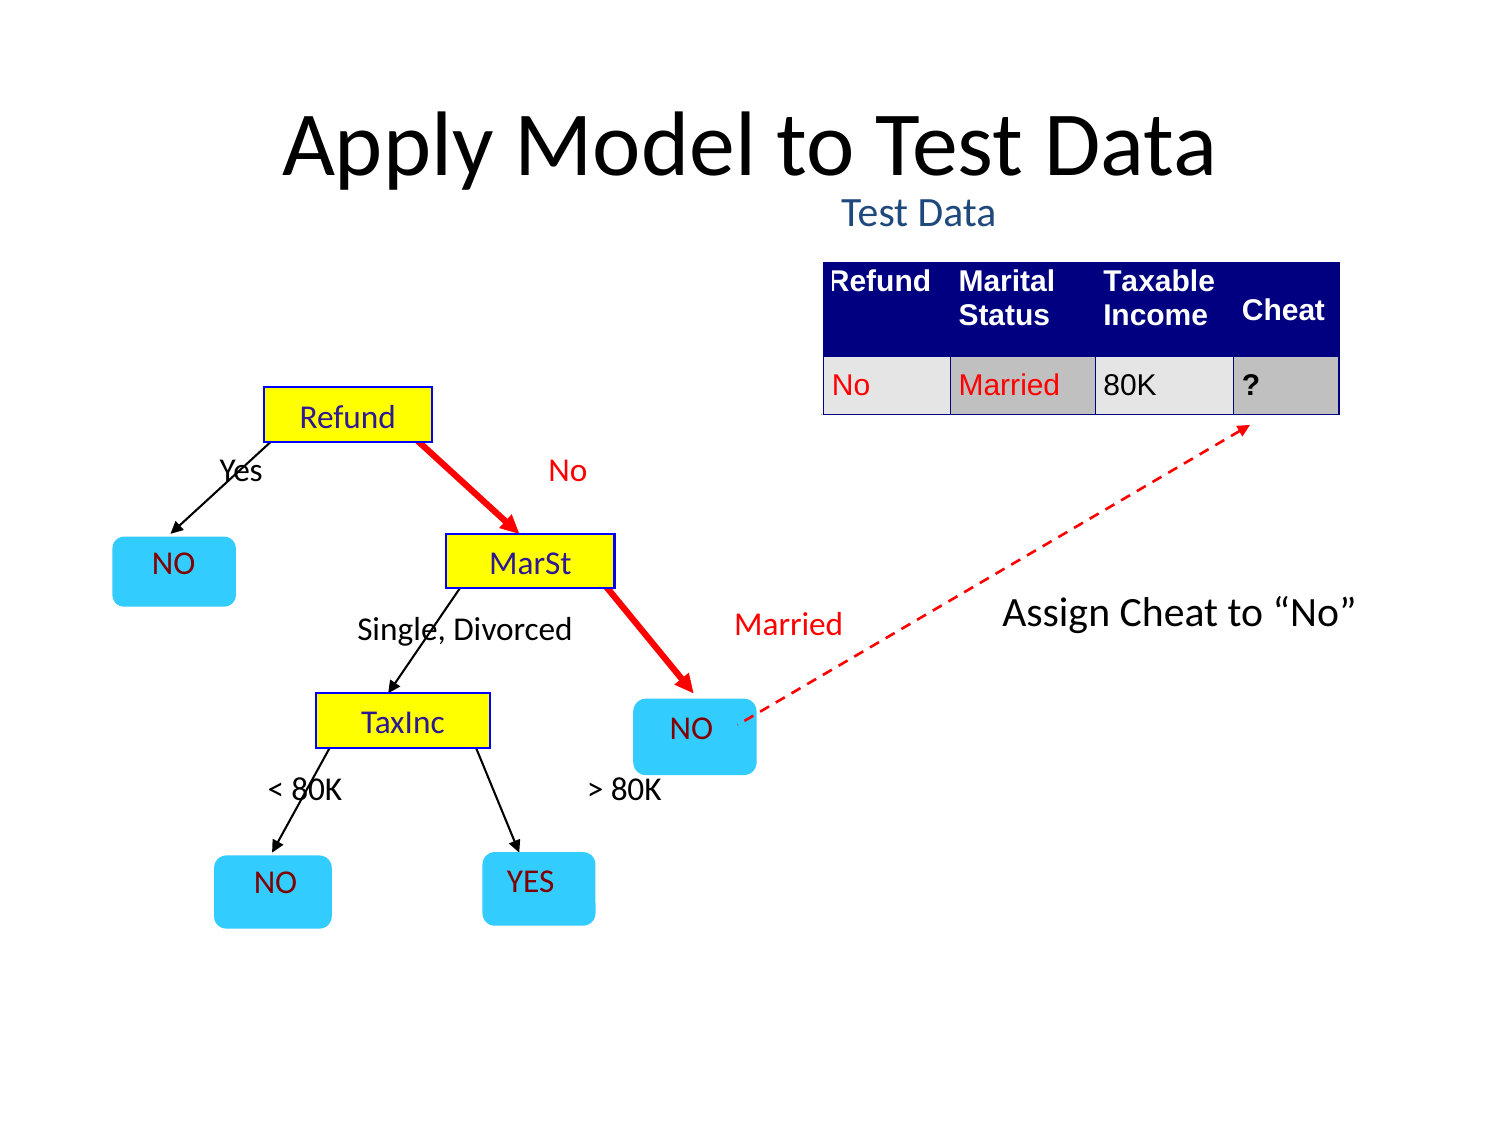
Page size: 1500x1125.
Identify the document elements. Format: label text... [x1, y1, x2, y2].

text_box [214, 908, 332, 929]
text_box Married [606, 594, 866, 650]
text_box No [421, 440, 603, 496]
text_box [812, 262, 1362, 449]
text_box YES [468, 852, 593, 907]
text_box [477, 496, 519, 533]
text_box [170, 496, 212, 533]
text_box [388, 655, 415, 693]
text_box [657, 650, 694, 694]
text_box NO [182, 852, 369, 908]
text_box > 80K [459, 759, 677, 815]
text_box Single, Divorced [229, 600, 588, 655]
text_box [482, 857, 596, 926]
text_box Refund [263, 387, 432, 443]
text_box [272, 815, 293, 852]
text_box MarSt [446, 533, 615, 589]
text_box NO [598, 698, 785, 754]
text_box < 80K [140, 759, 357, 815]
text_box [112, 589, 236, 607]
text_box [633, 754, 757, 776]
text_box Yes [92, 440, 278, 496]
text_box Test Data [787, 187, 1050, 243]
text_box TaxInc [315, 693, 490, 748]
text_box NO [80, 533, 267, 589]
title Apply Model to Test Data [75, 45, 1425, 233]
text_box Assign Cheat to “No” [987, 587, 1425, 643]
text_box [503, 815, 521, 852]
